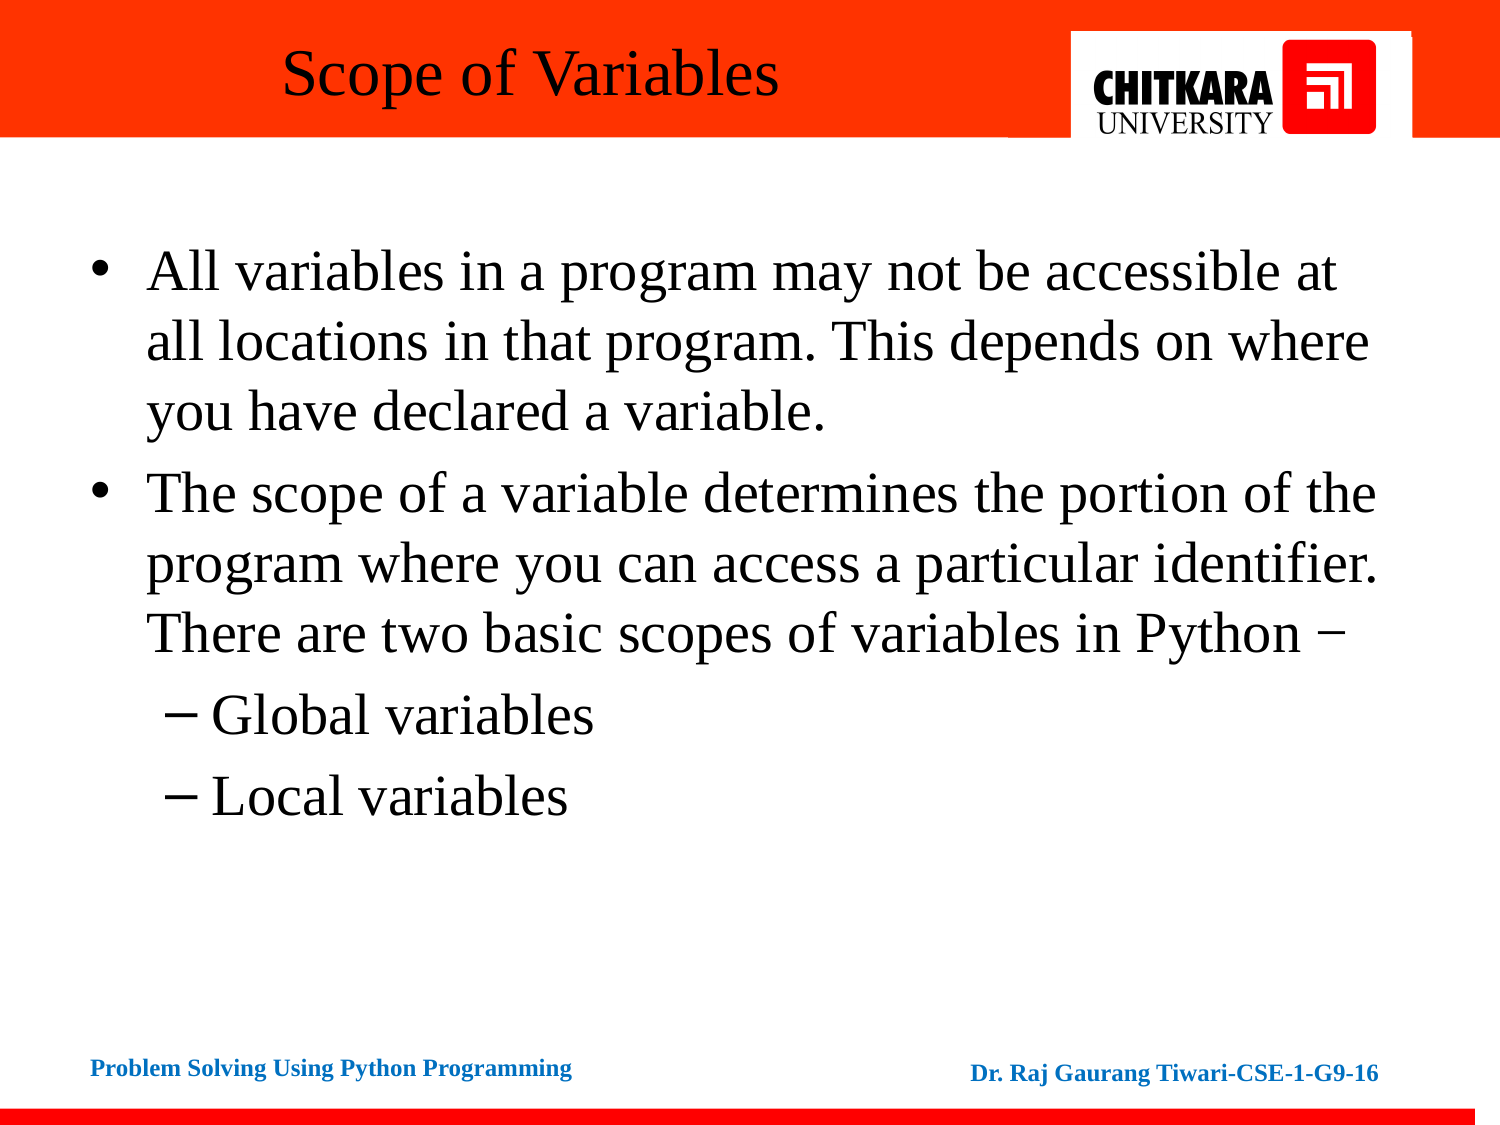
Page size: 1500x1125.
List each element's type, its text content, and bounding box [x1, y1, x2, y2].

list All variables in a program may not be accessible at all locations in that program. This depends on where you have declared a variable. The scope of a variable determines the portion of the program where you can access a particular identifier. There are two basic scopes of variables in Python − Global variables Local variables [74, 224, 1426, 968]
footer Dr. Raj Gaurang Tiwari-CSE-1-G9-16 [937, 1041, 1413, 1102]
picture [1074, 37, 1391, 138]
title Scope of Variables [0, 0, 1063, 138]
slide_number Problem Solving Using Python Programming [75, 1042, 774, 1090]
